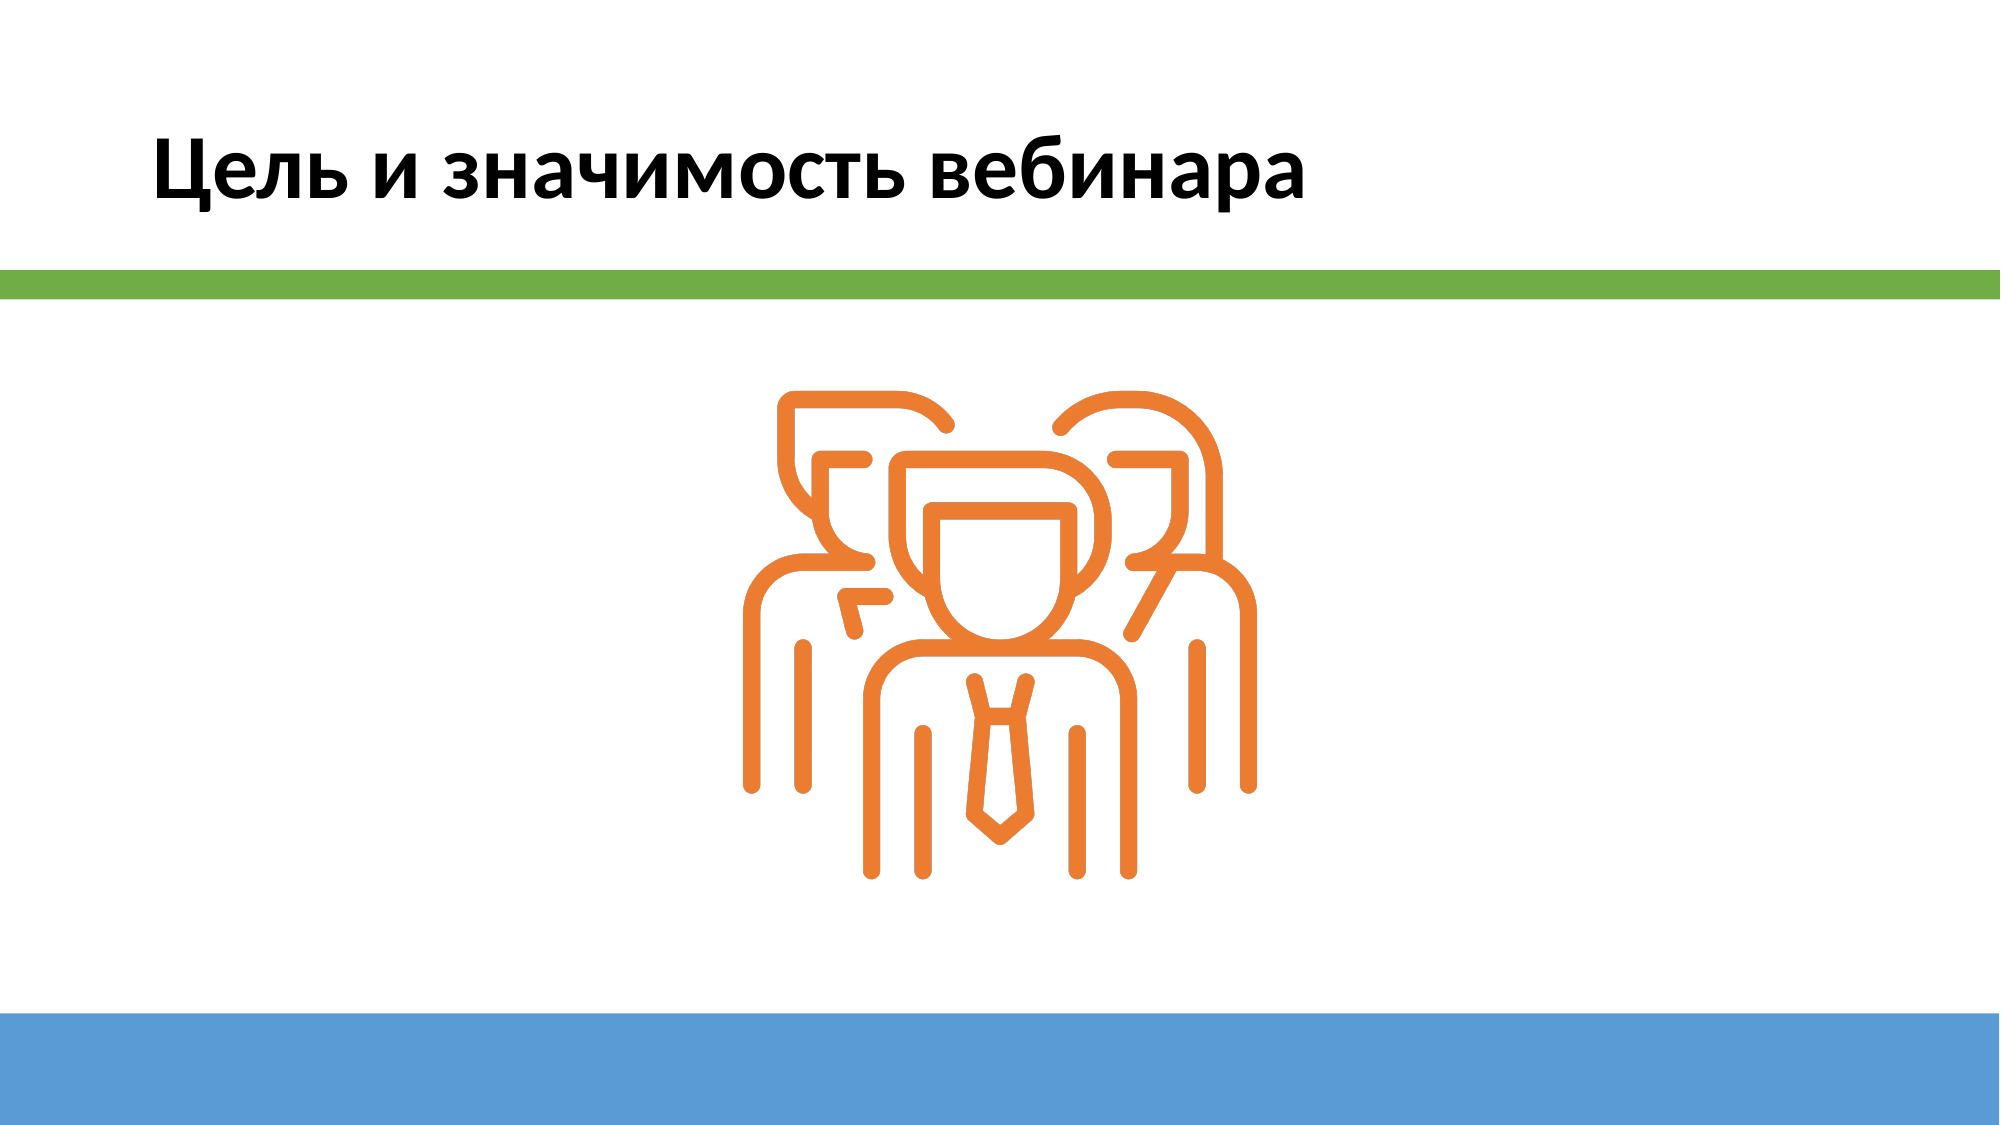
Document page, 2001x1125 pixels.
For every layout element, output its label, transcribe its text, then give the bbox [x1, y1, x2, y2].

title Цель и значимость вебинара [137, 59, 1863, 278]
picture [743, 378, 1257, 892]
